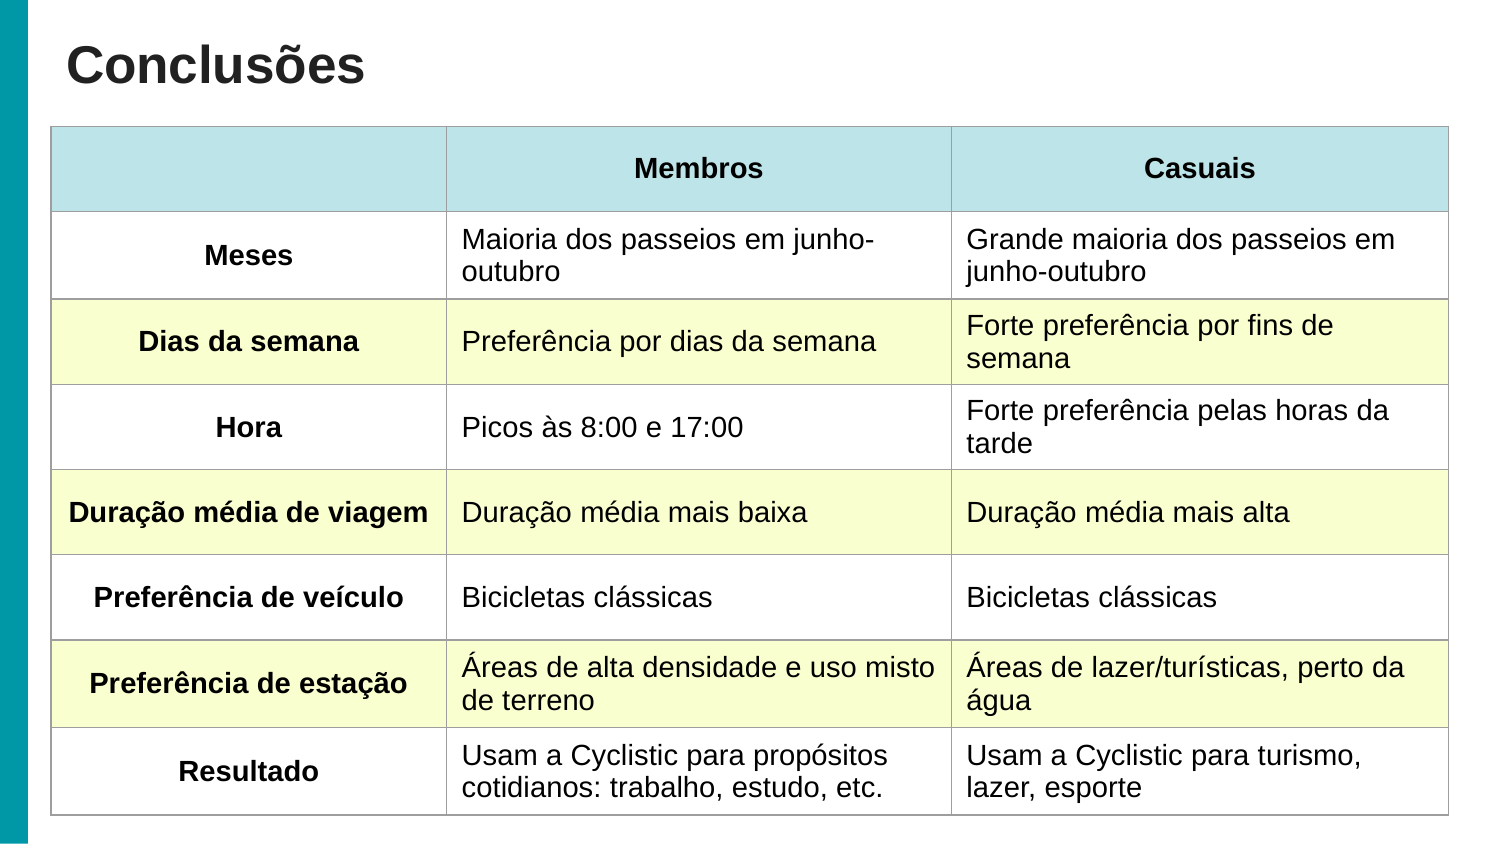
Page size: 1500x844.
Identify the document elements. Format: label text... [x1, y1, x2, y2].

table_cell Dias da semana [52, 300, 446, 384]
table_header [52, 127, 446, 211]
table_cell Bicicletas clássicas [447, 555, 951, 639]
table_cell Áreas de lazer/turísticas, perto da água [952, 641, 1448, 727]
table_cell Resultado [52, 728, 446, 814]
table_cell Bicicletas clássicas [952, 555, 1448, 639]
table_cell Preferência por dias da semana [447, 300, 951, 384]
table_cell Áreas de alta densidade e uso misto de terreno [447, 641, 951, 727]
table_cell Forte preferência por fins de semana [952, 300, 1448, 384]
table_cell Preferência de veículo [52, 555, 446, 639]
text_box [0, 0, 28, 844]
table_header Casuais [952, 127, 1448, 211]
title Conclusões [51, 15, 1449, 110]
table_header Membros [447, 127, 951, 211]
table_cell Picos às 8:00 e 17:00 [447, 385, 951, 469]
table_cell Duração média mais baixa [447, 470, 951, 554]
table_cell Grande maioria dos passeios em junho-outubro [952, 212, 1448, 298]
table_cell Hora [52, 385, 446, 469]
table_cell Forte preferência pelas horas da tarde [952, 385, 1448, 469]
table_cell Duração média mais alta [952, 470, 1448, 554]
table_cell Preferência de estação [52, 641, 446, 727]
table_cell Usam a Cyclistic para propósitos cotidianos: trabalho, estudo, etc. [447, 728, 951, 814]
table_cell Maioria dos passeios em junho-outubro [447, 212, 951, 298]
table_cell Meses [52, 212, 446, 298]
table_cell Duração média de viagem [52, 470, 446, 554]
table_cell Usam a Cyclistic para turismo, lazer, esporte [952, 728, 1448, 814]
